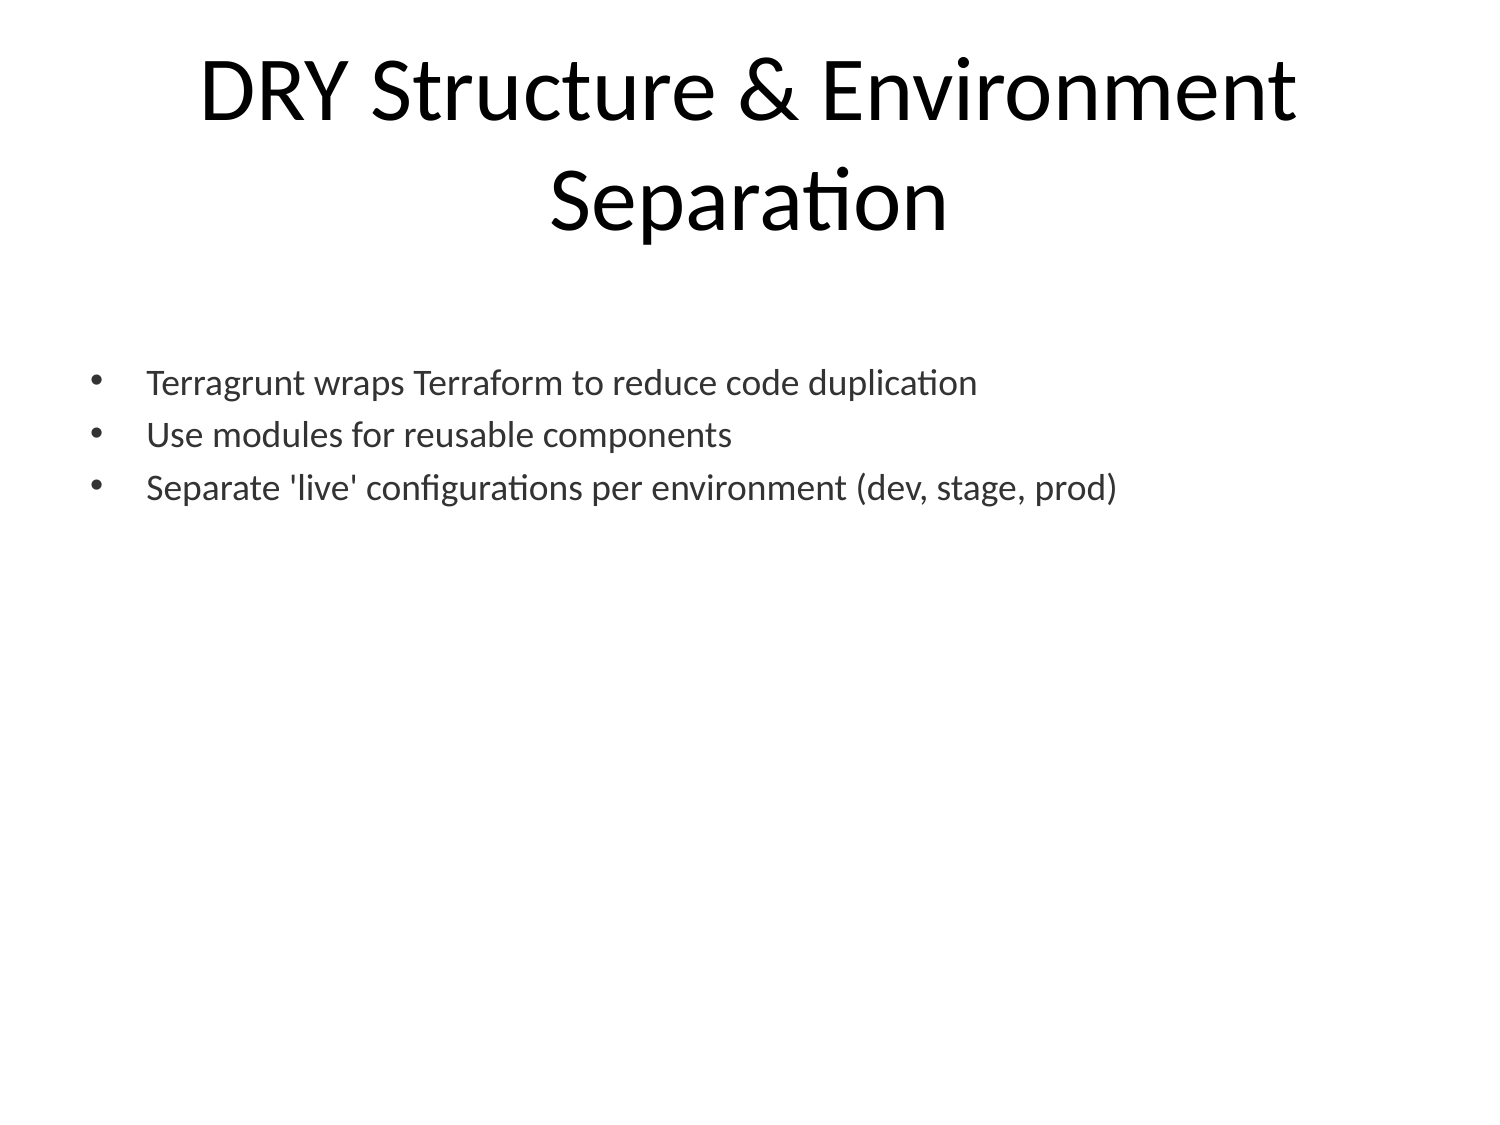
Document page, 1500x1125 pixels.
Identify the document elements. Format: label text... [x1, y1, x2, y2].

title DRY Structure & Environment Separation [75, 45, 1425, 233]
list Terragrunt wraps Terraform to reduce code duplication Use modules for reusable components Separate 'live' configurations per environment (dev, stage, prod) [75, 262, 1425, 1005]
